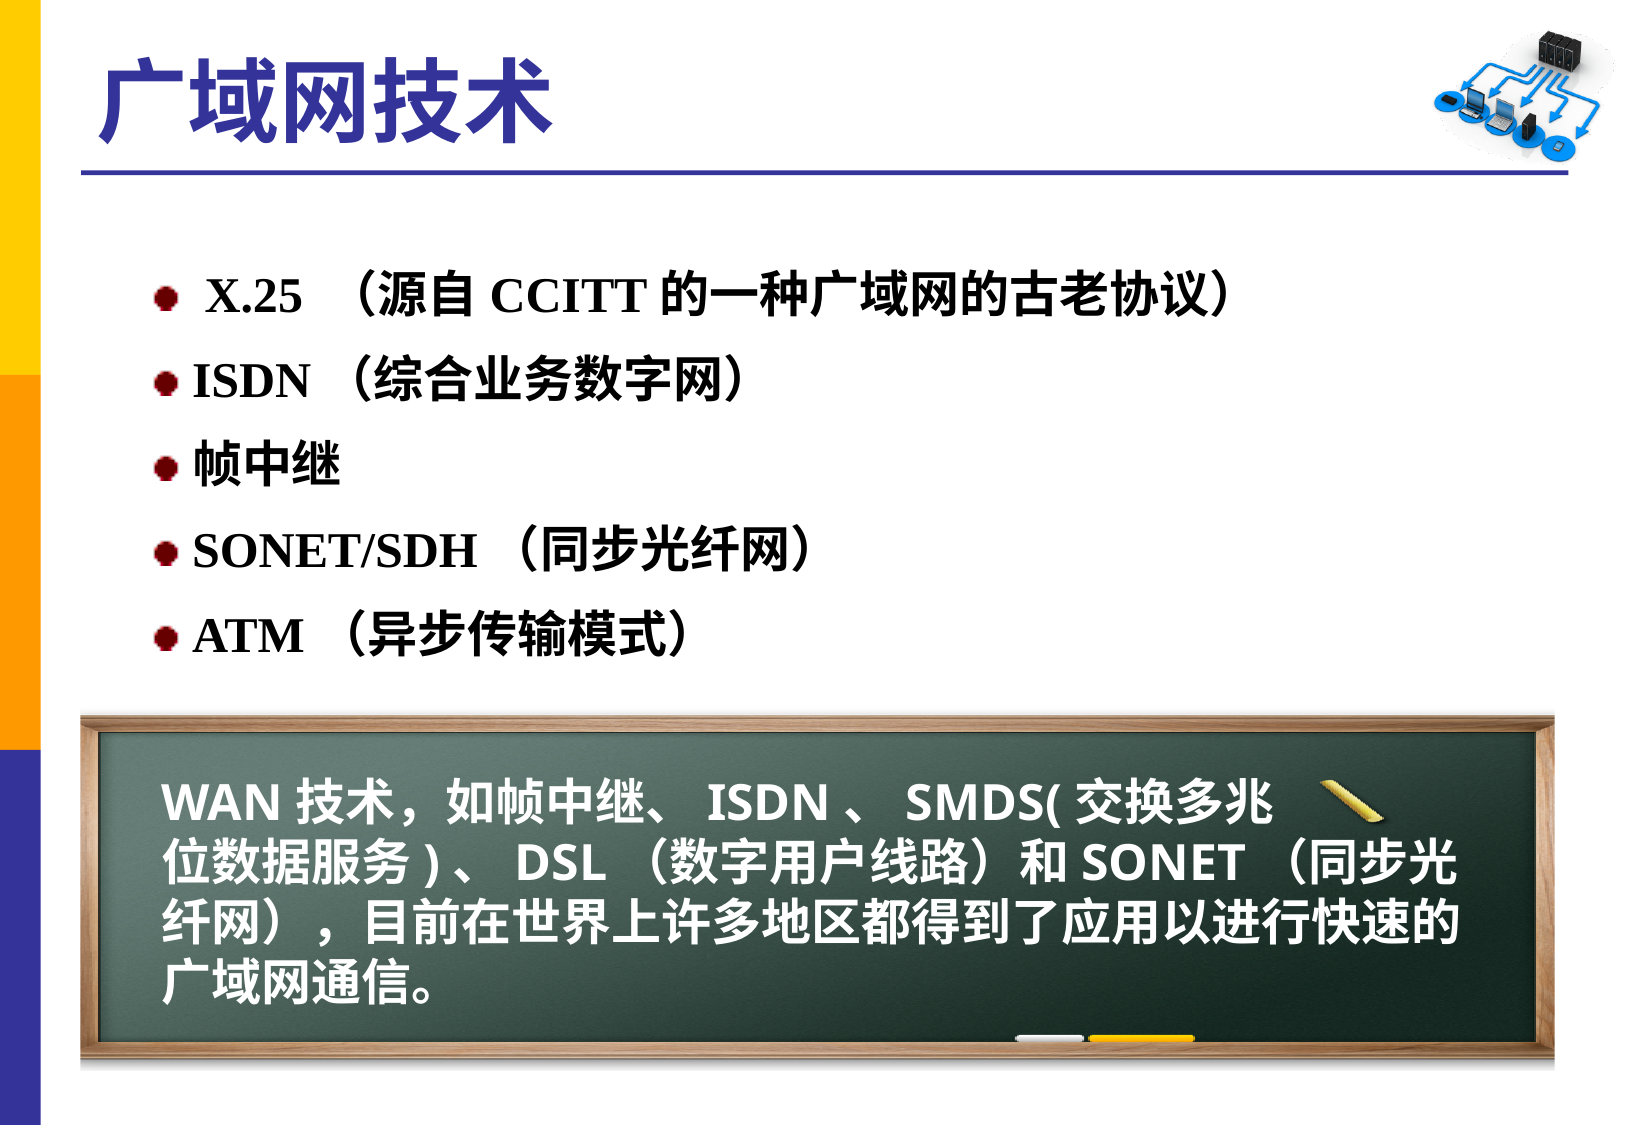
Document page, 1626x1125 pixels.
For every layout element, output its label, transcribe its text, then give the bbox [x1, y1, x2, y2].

picture [149, 360, 185, 396]
picture [149, 615, 185, 651]
picture [149, 530, 185, 566]
picture [149, 445, 185, 481]
title 广域网技术 [81, 30, 1569, 161]
text_box X.25 （源自CCITT的一种广域网的古老协议） ISDN（综合业务数字网） 帧中继 SONET/SDH（同步光纤网） ATM（异步传输模式） [134, 255, 1491, 671]
picture [149, 275, 185, 311]
picture [80, 703, 1555, 1071]
picture [1431, 30, 1616, 165]
